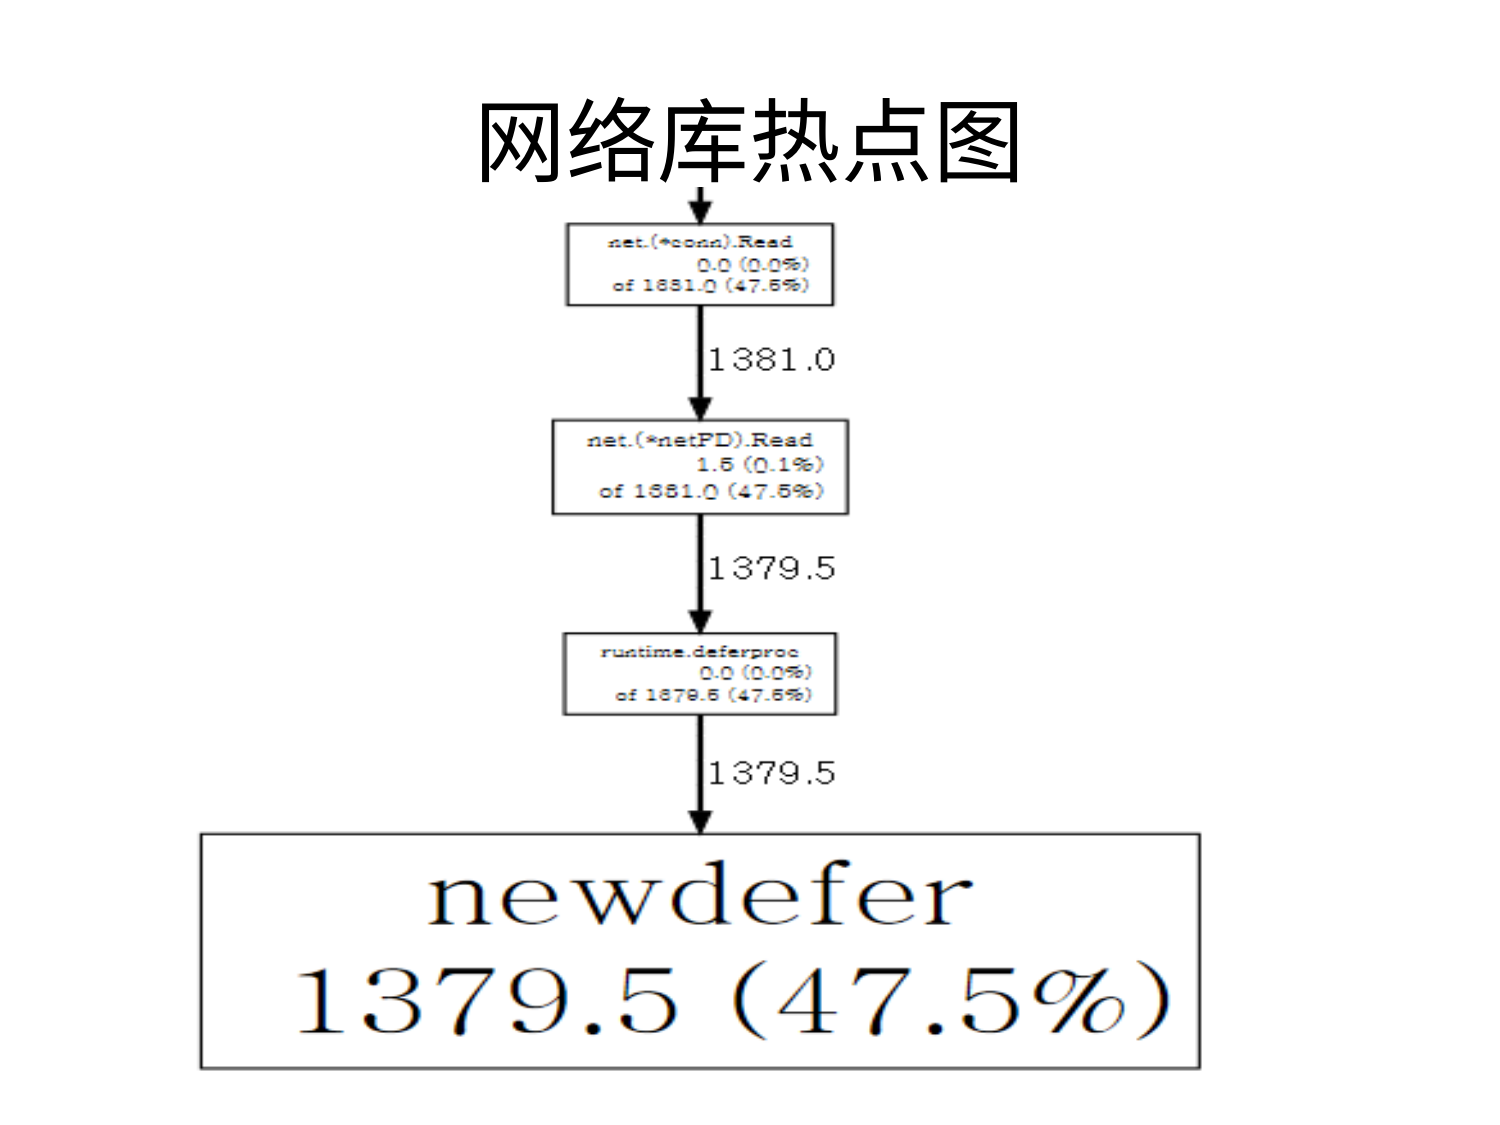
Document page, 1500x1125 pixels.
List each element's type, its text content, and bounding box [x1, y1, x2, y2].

picture [74, 187, 1325, 1088]
text_box 网络库热点图 [75, 45, 1425, 233]
